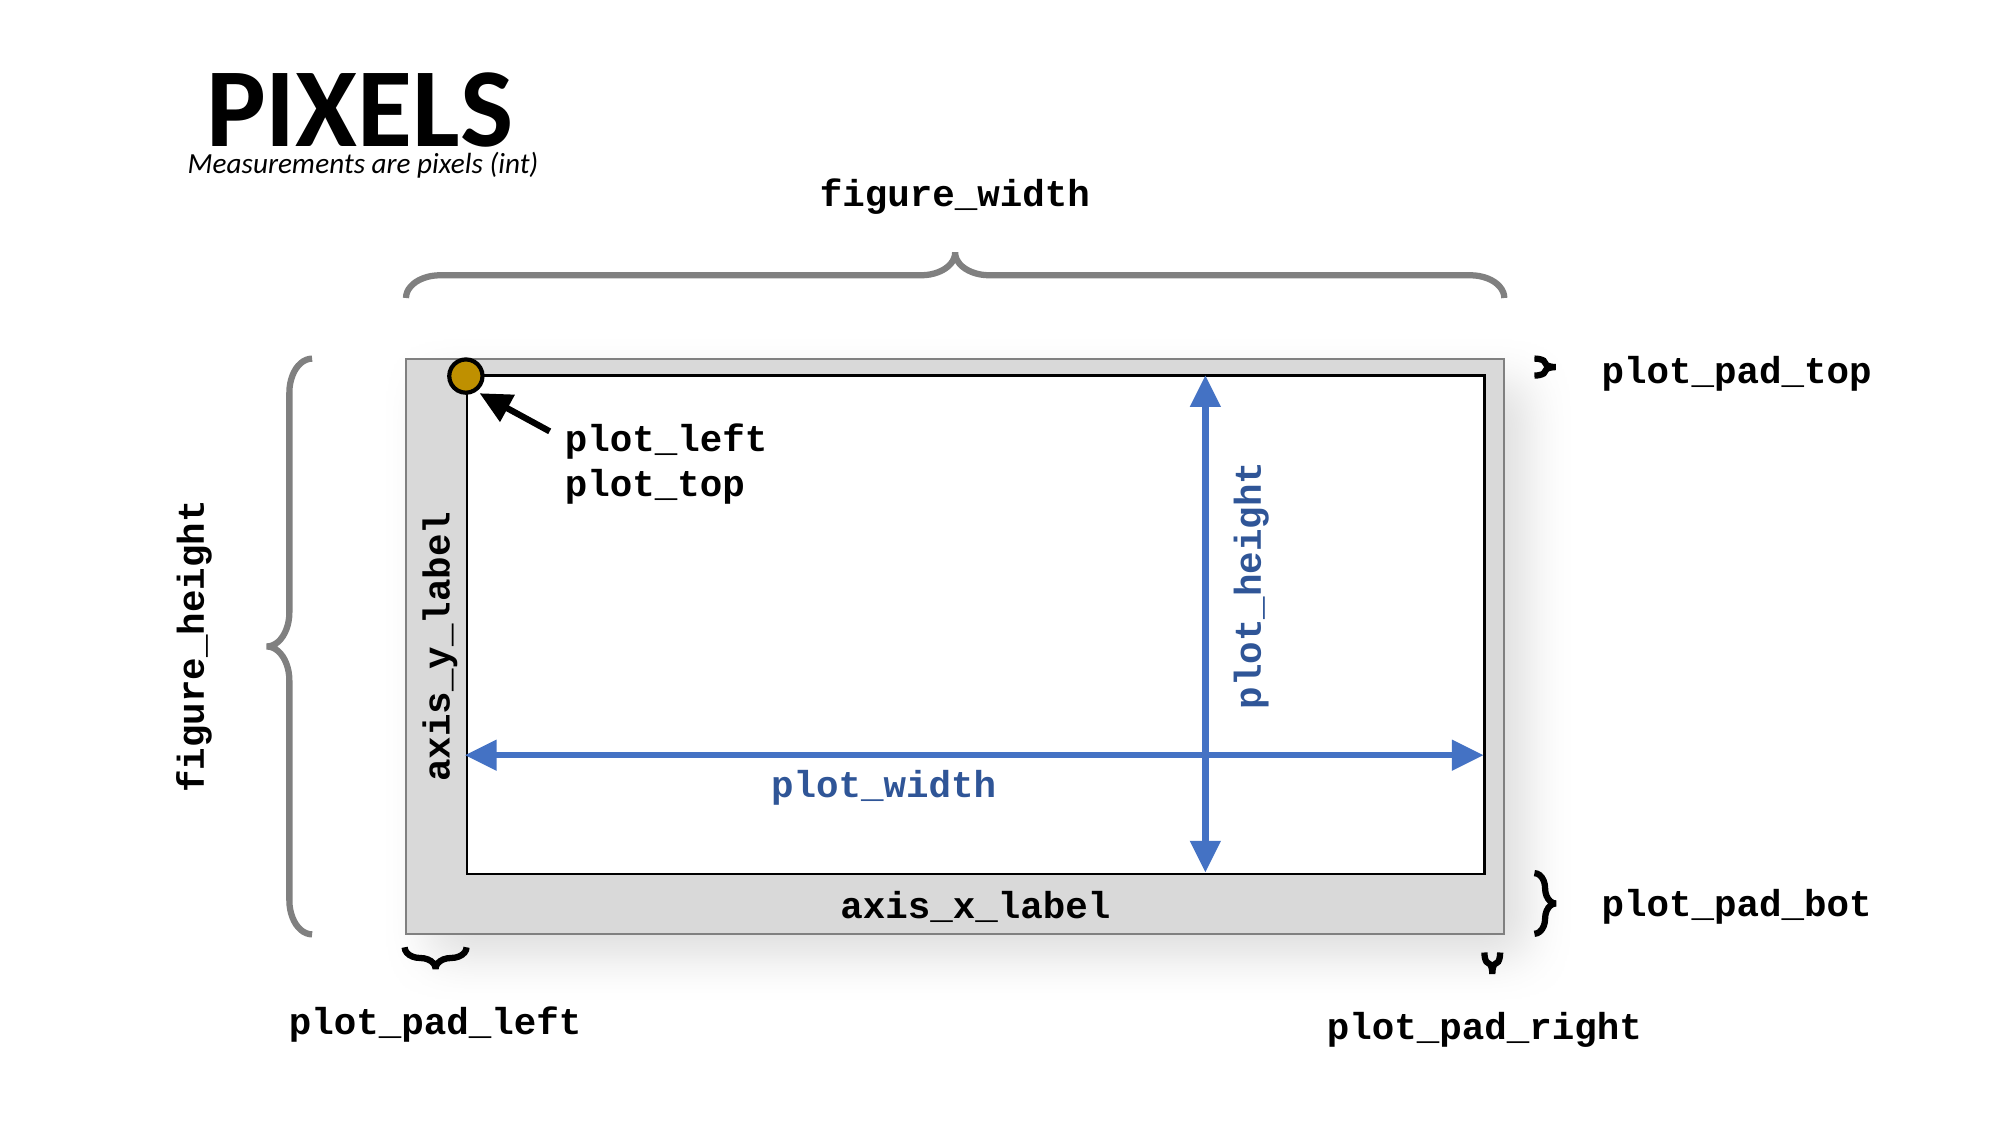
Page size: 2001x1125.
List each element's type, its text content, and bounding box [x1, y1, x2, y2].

text_box axis_x_label [825, 873, 1126, 934]
text_box figure_width [805, 161, 1105, 222]
text_box [1483, 952, 1501, 974]
text_box [405, 358, 1505, 935]
text_box plot_pad_right [1312, 994, 1657, 1055]
text_box [1534, 872, 1556, 935]
text_box axis_y_label [404, 496, 465, 797]
text_box [466, 374, 1486, 875]
text_box PIXELS [191, 26, 529, 137]
text_box [1534, 358, 1556, 377]
text_box figure_height [159, 485, 219, 808]
text_box plot_pad_left [273, 989, 597, 1050]
text_box [448, 358, 484, 394]
text_box plot_pad_bot [1586, 872, 1887, 932]
text_box [404, 947, 468, 969]
text_box plot_width [756, 758, 1011, 812]
text_box plot_pad_top [1586, 338, 1887, 398]
text_box Measurements are pixels (int) [172, 137, 554, 187]
text_box [405, 252, 1505, 299]
text_box plot_height [1215, 446, 1276, 725]
text_box plot_left plot_top [550, 406, 783, 512]
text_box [479, 393, 550, 432]
text_box [266, 358, 313, 935]
